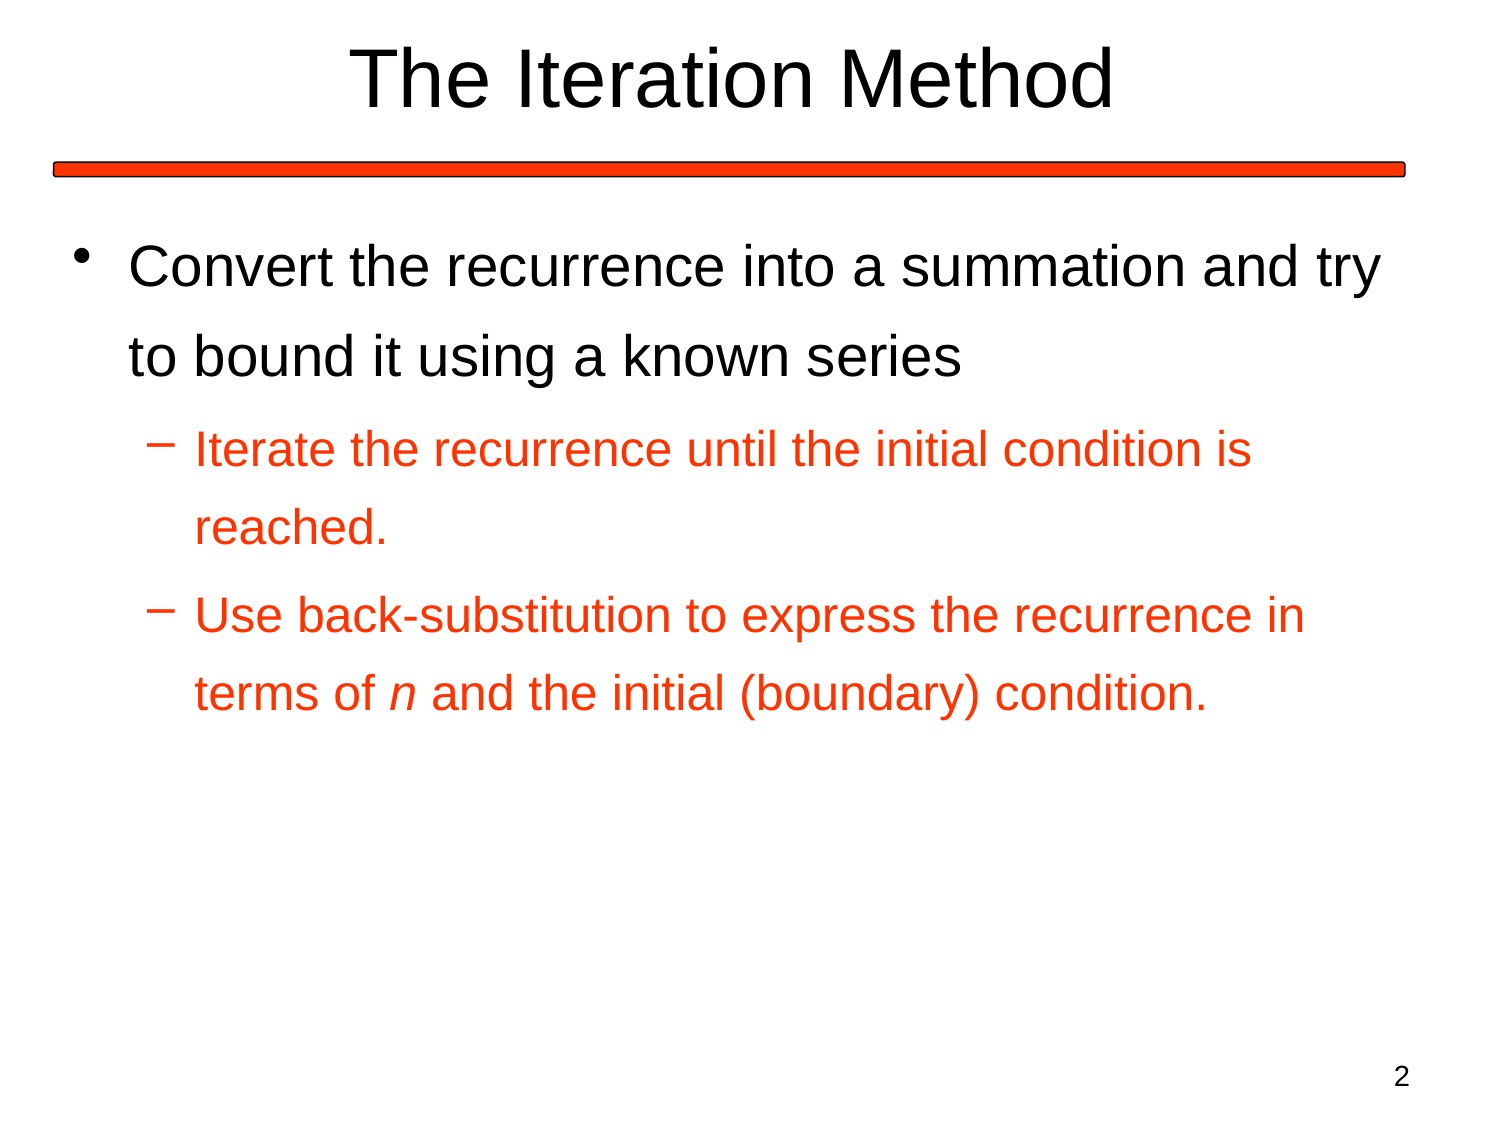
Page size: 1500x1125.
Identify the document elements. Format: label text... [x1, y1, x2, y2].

title The Iteration Method [57, 0, 1408, 149]
list Convert the recurrence into a summation and try to bound it using a known series Iterate the recurrence until the initial condition is reached. Use back-substitution to express the recurrence in terms of n and the initial (boundary) condition. [57, 199, 1408, 1032]
slide_number 2 [1074, 1049, 1425, 1103]
